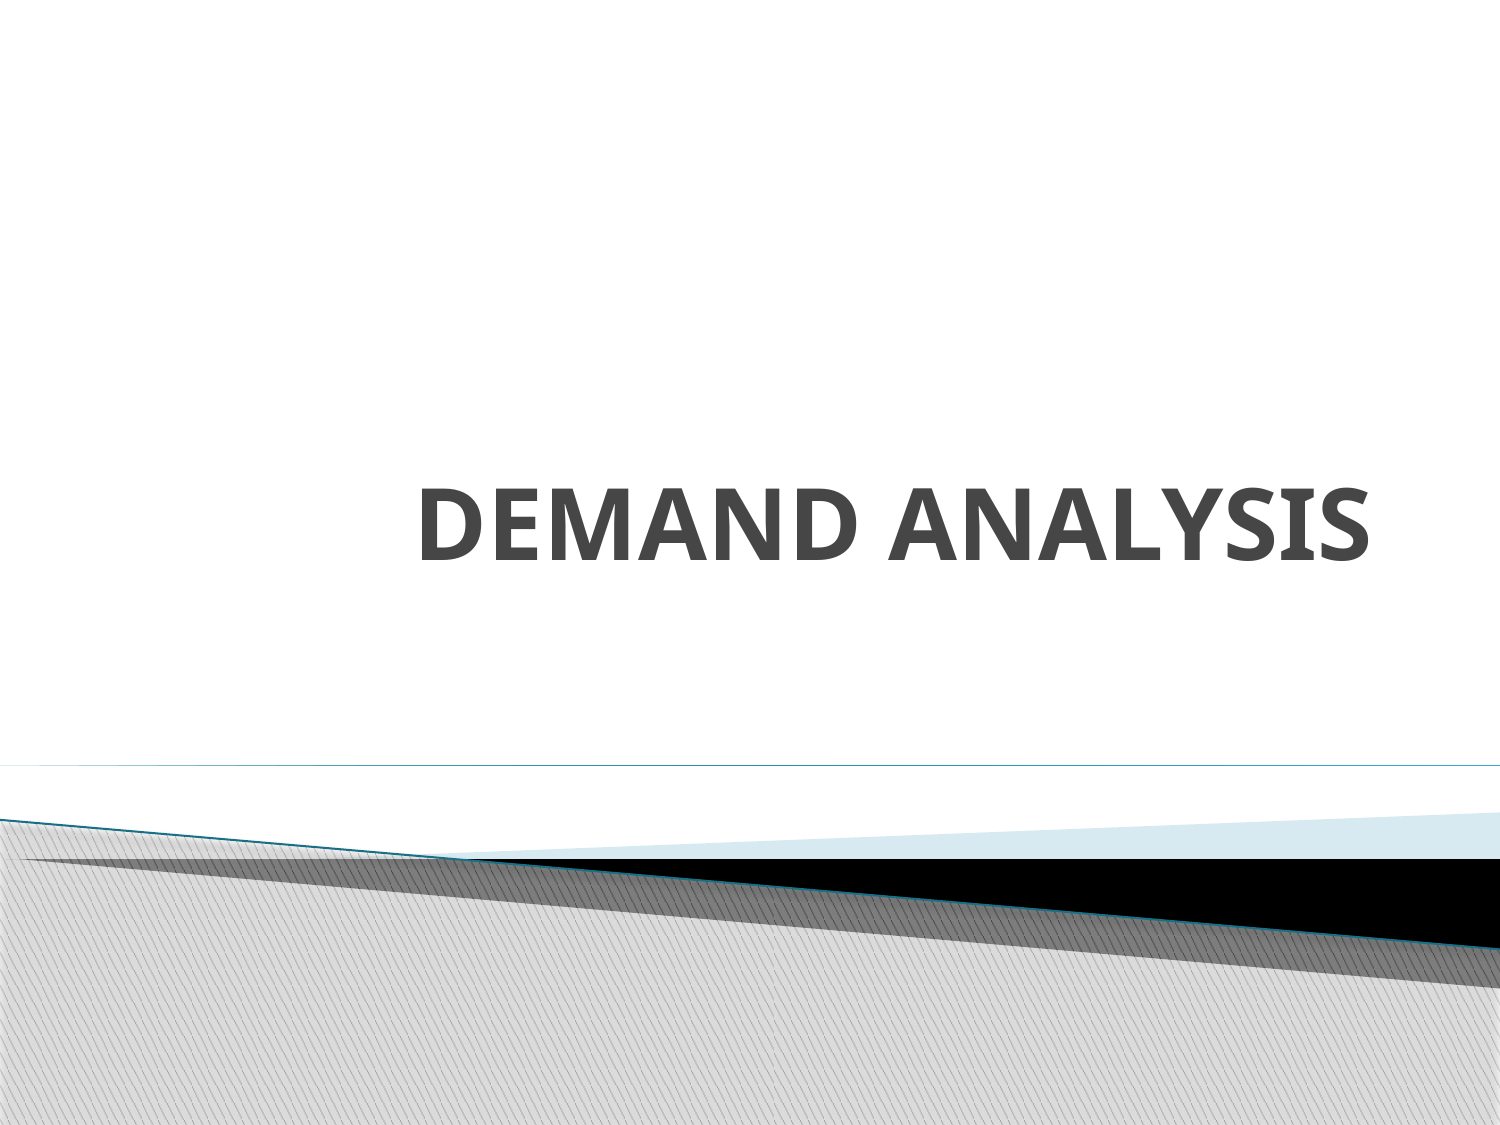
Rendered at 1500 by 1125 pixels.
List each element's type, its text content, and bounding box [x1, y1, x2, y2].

picture [5, 859, 1500, 989]
title DEMAND ANALYSIS [112, 287, 1388, 588]
